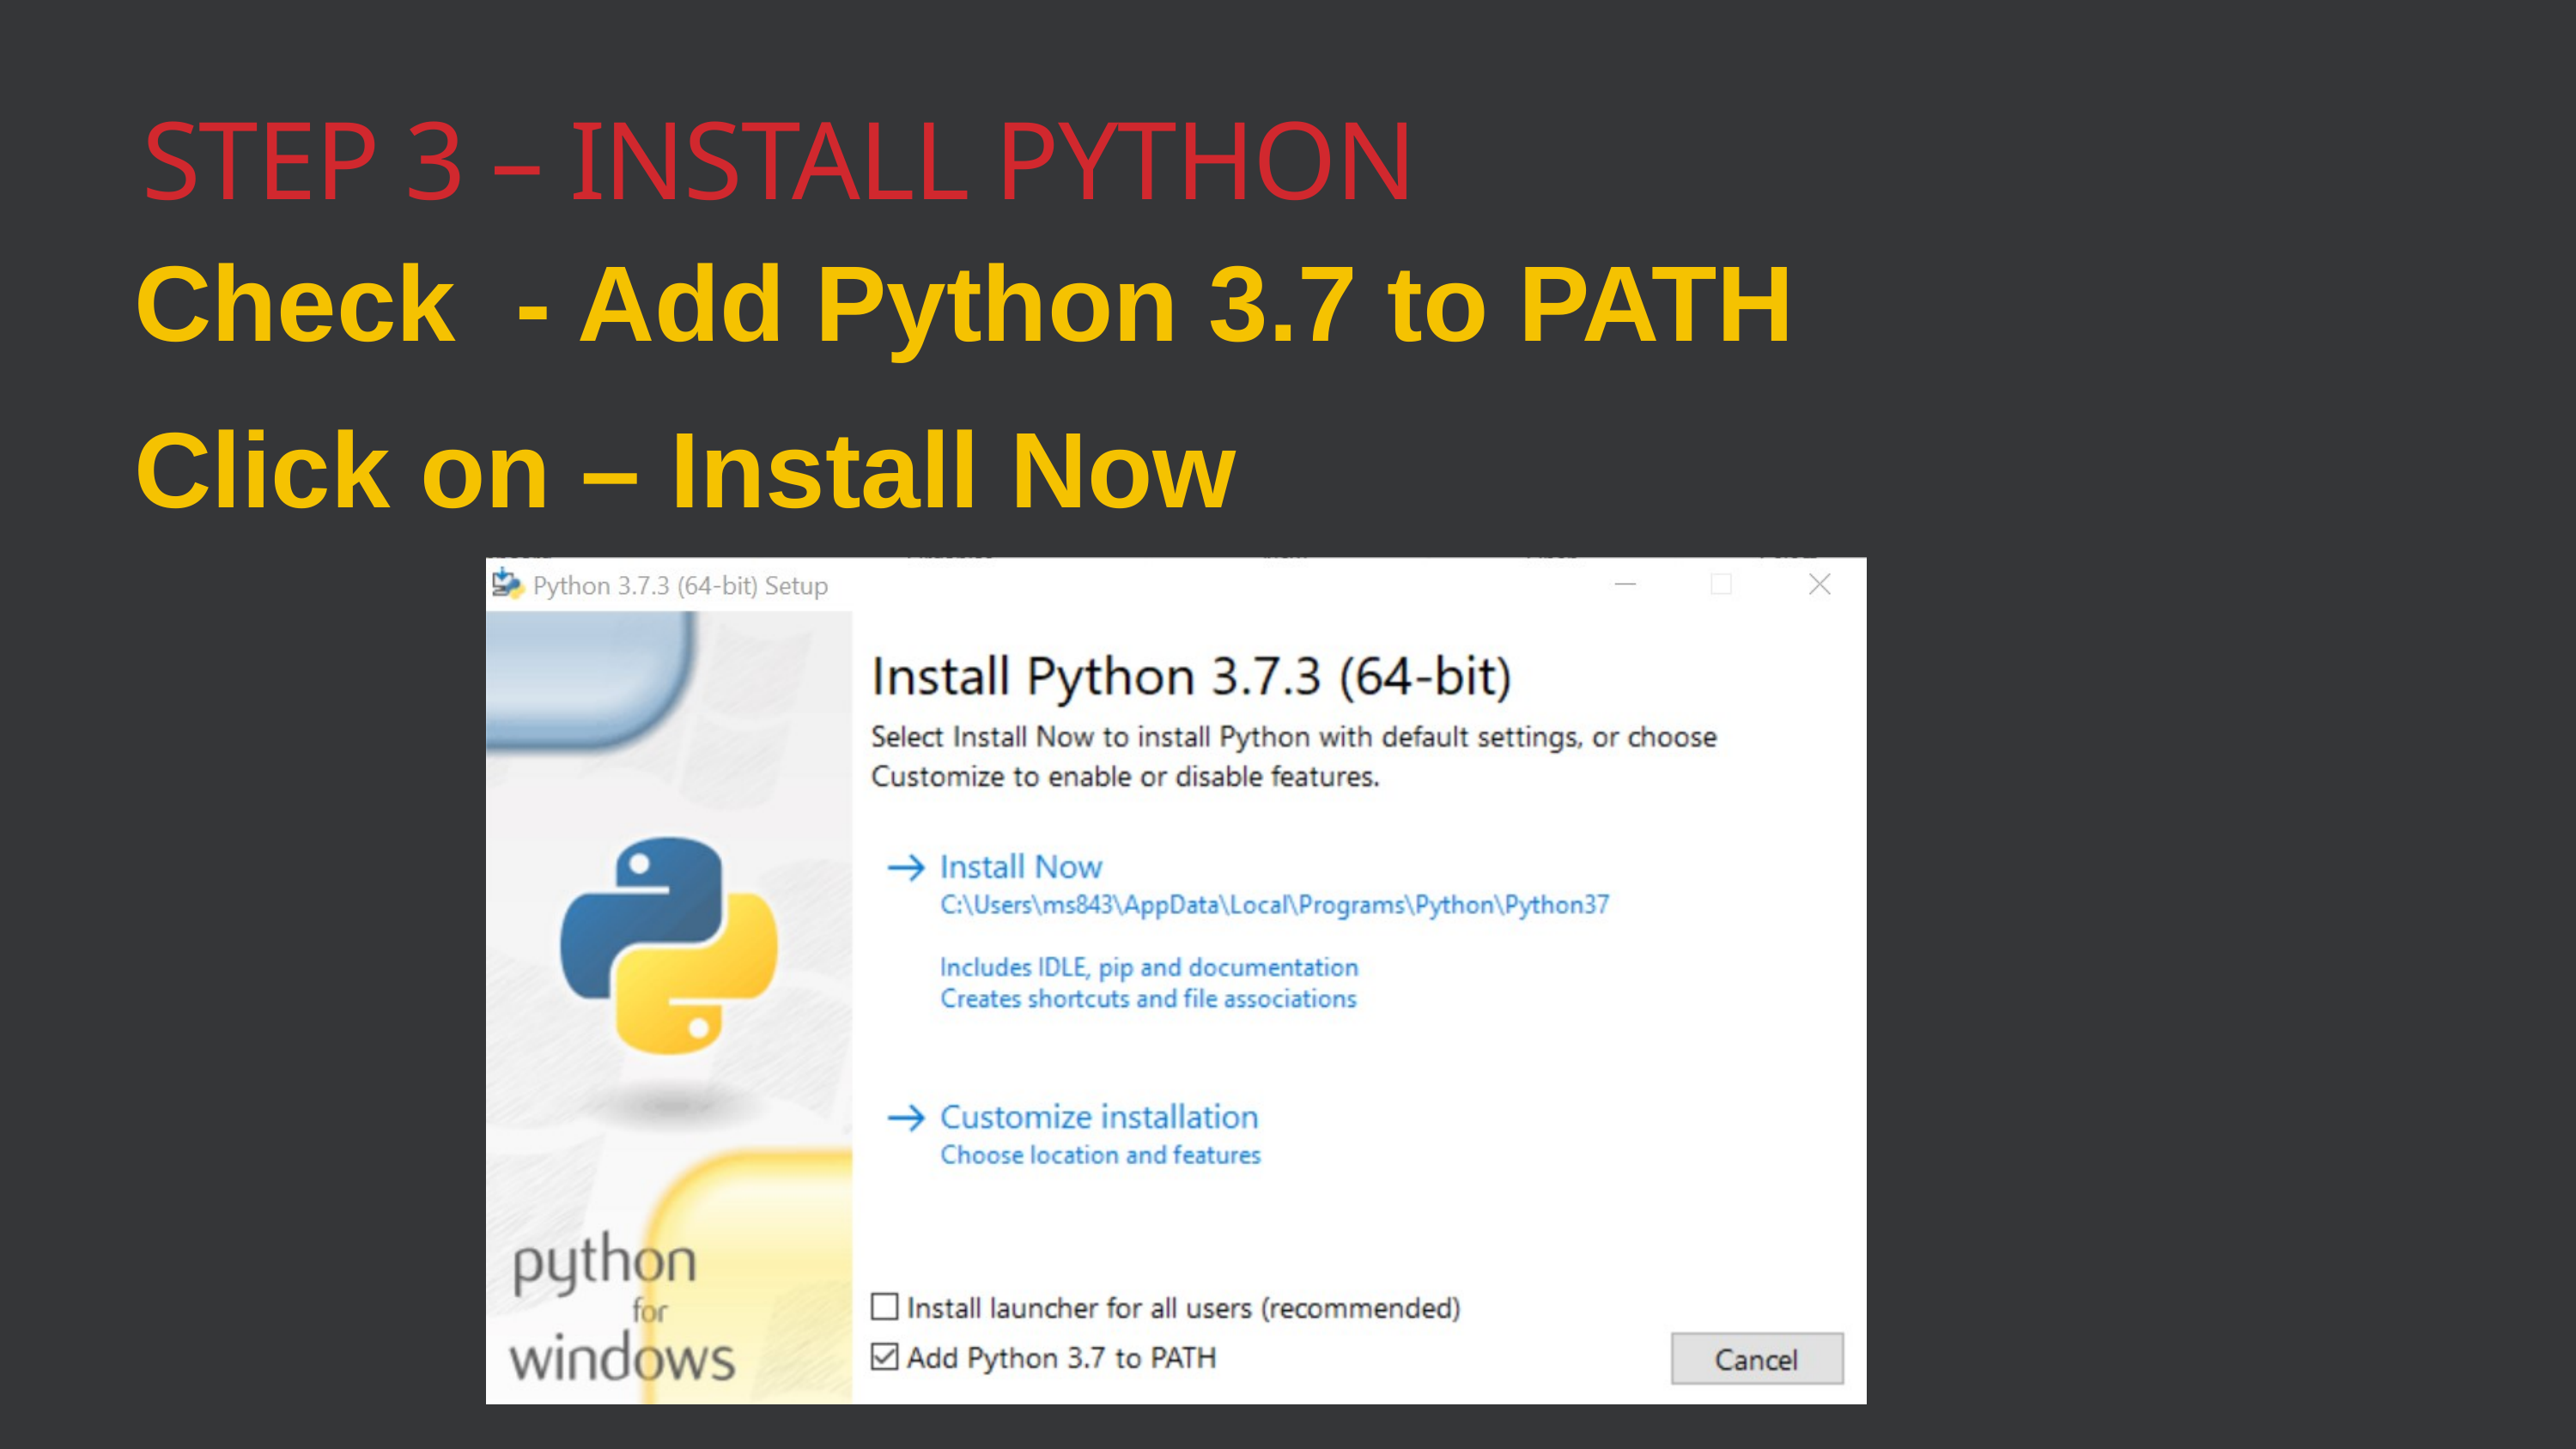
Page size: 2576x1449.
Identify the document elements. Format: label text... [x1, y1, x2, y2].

picture [486, 556, 1867, 1404]
text_box Check - Add Python 3.7 to PATH Click on – Install Now [121, 227, 2445, 496]
title Step 3 – Install Python [129, 32, 2445, 227]
